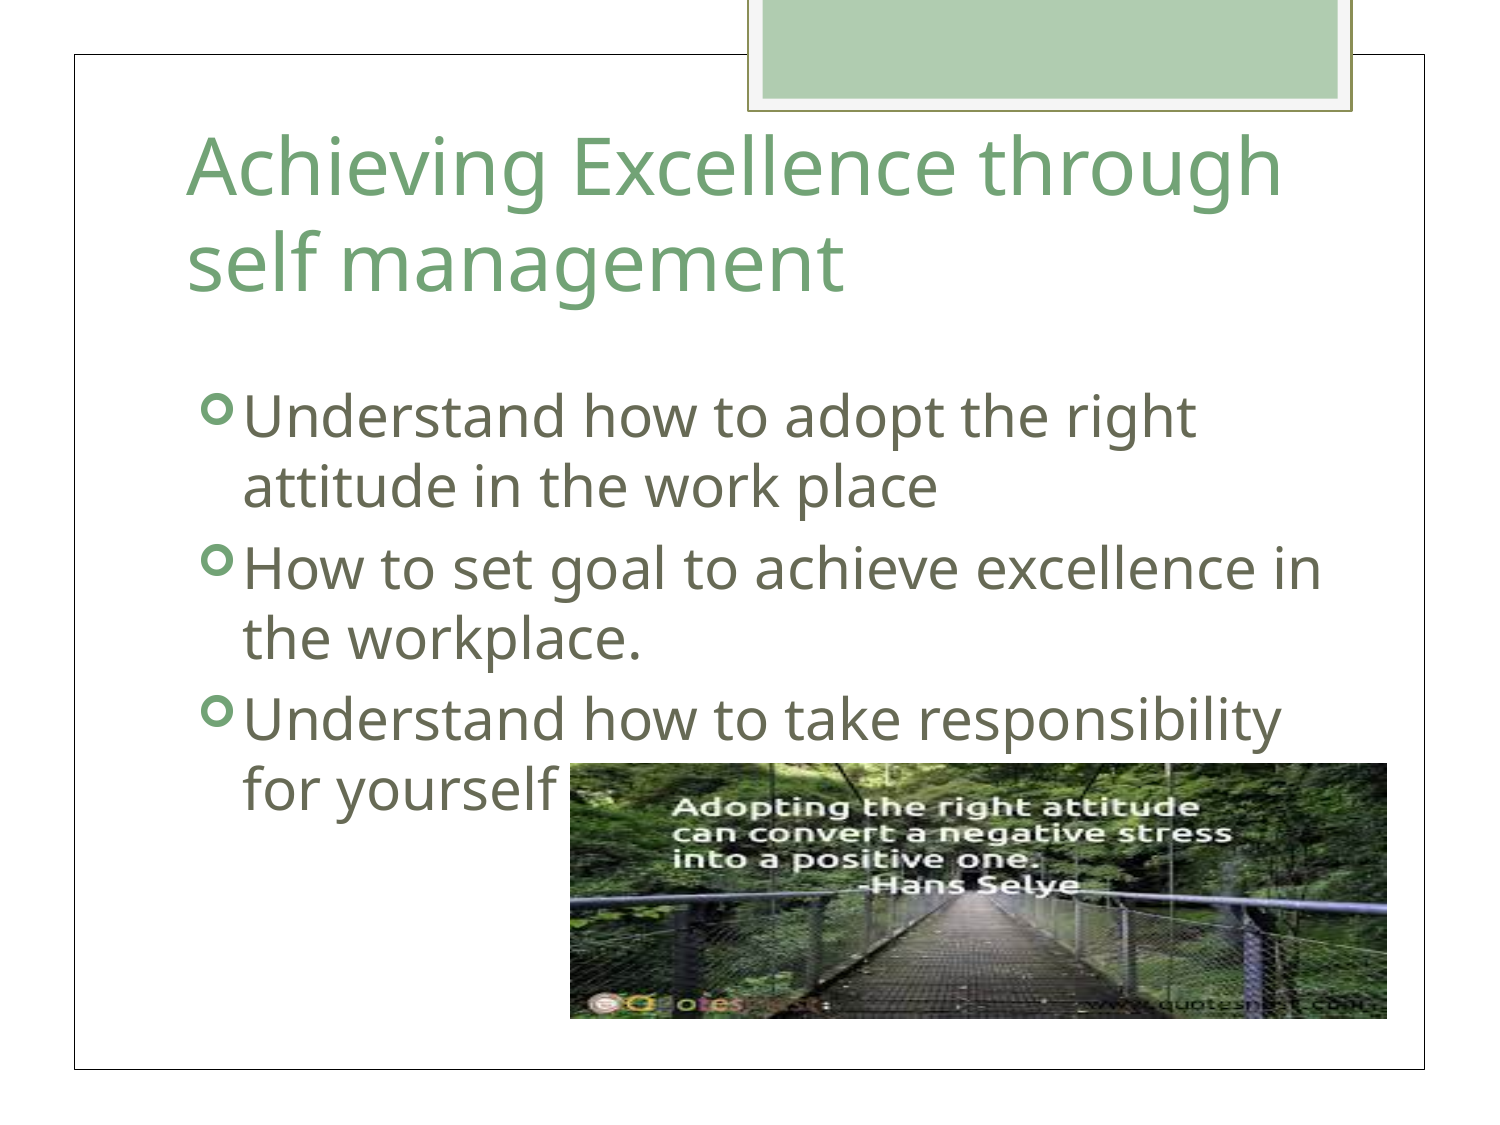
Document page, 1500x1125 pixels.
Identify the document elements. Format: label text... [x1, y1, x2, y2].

picture [570, 763, 1388, 1019]
title Achieving Excellence through self management [171, 106, 1324, 290]
list Understand how to adopt the right attitude in the work place How to set goal to achieve excellence in the workplace. Understand how to take responsibility for yourself [171, 290, 1387, 1070]
